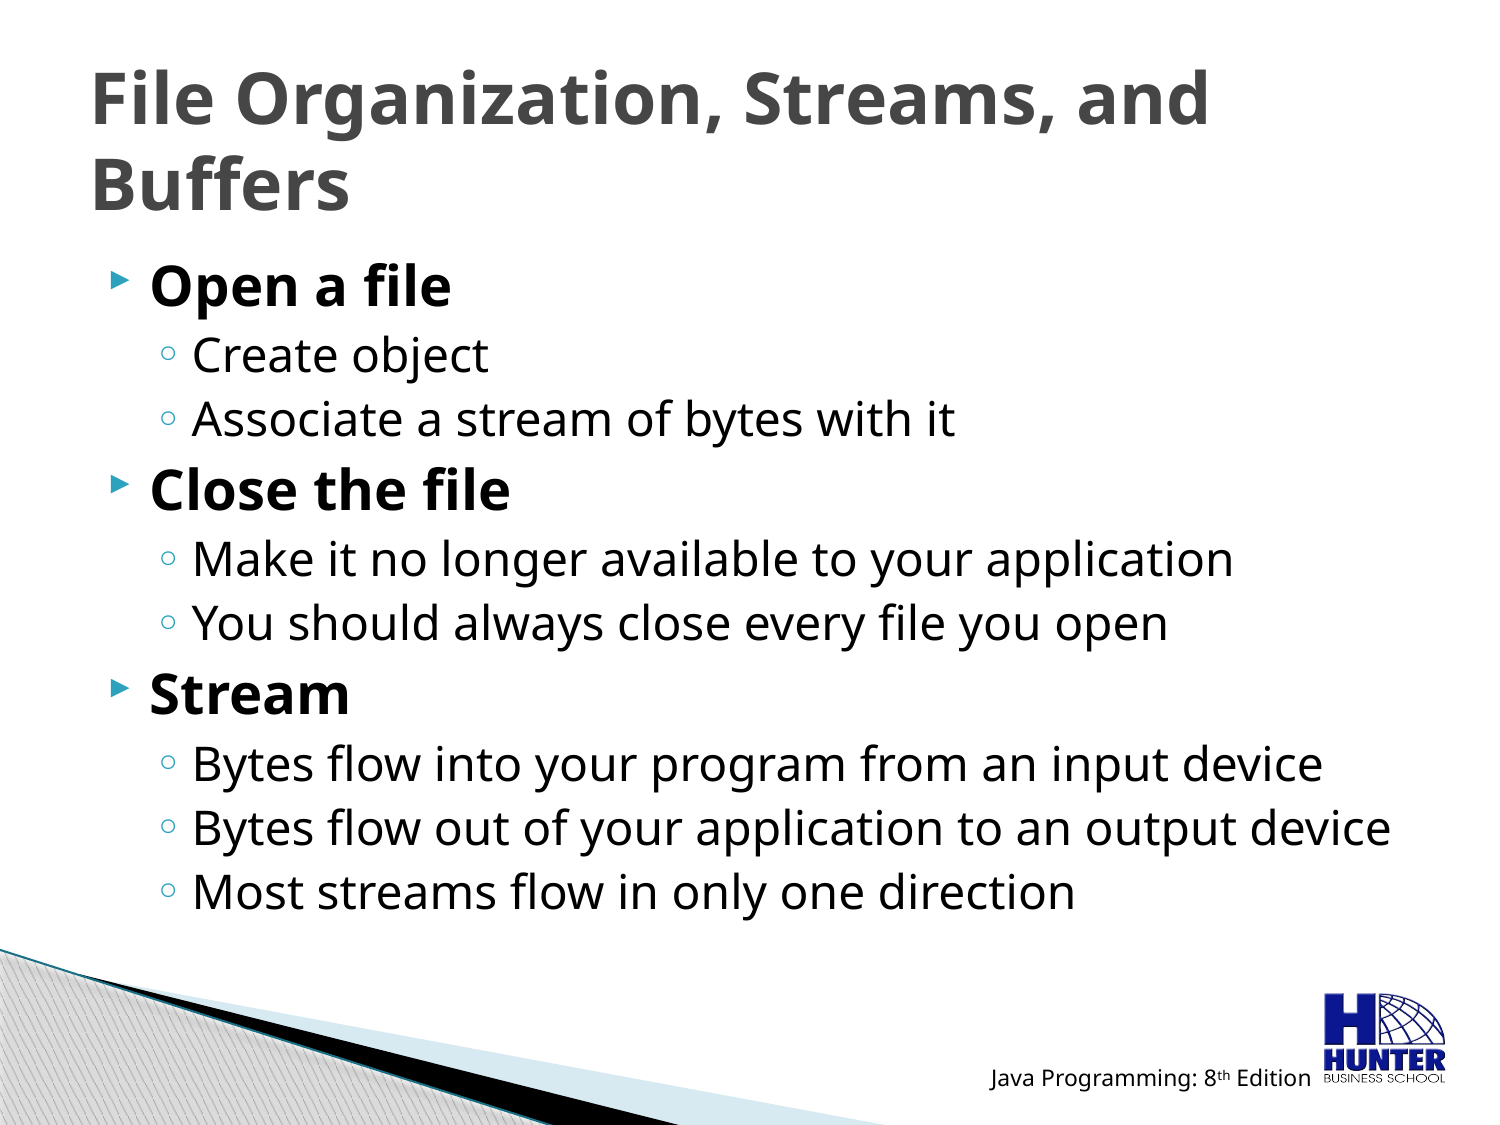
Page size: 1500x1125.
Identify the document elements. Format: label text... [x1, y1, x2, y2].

title File Organization, Streams, and Buffers [75, 45, 1425, 233]
picture [1324, 993, 1446, 1084]
list Open a file Create object Associate a stream of bytes with it Close the file Make it no longer available to your application You should always close every file you open Stream Bytes flow into your program from an input device Bytes flow out of your application to an output device Most streams flow in only one direction [75, 243, 1425, 986]
